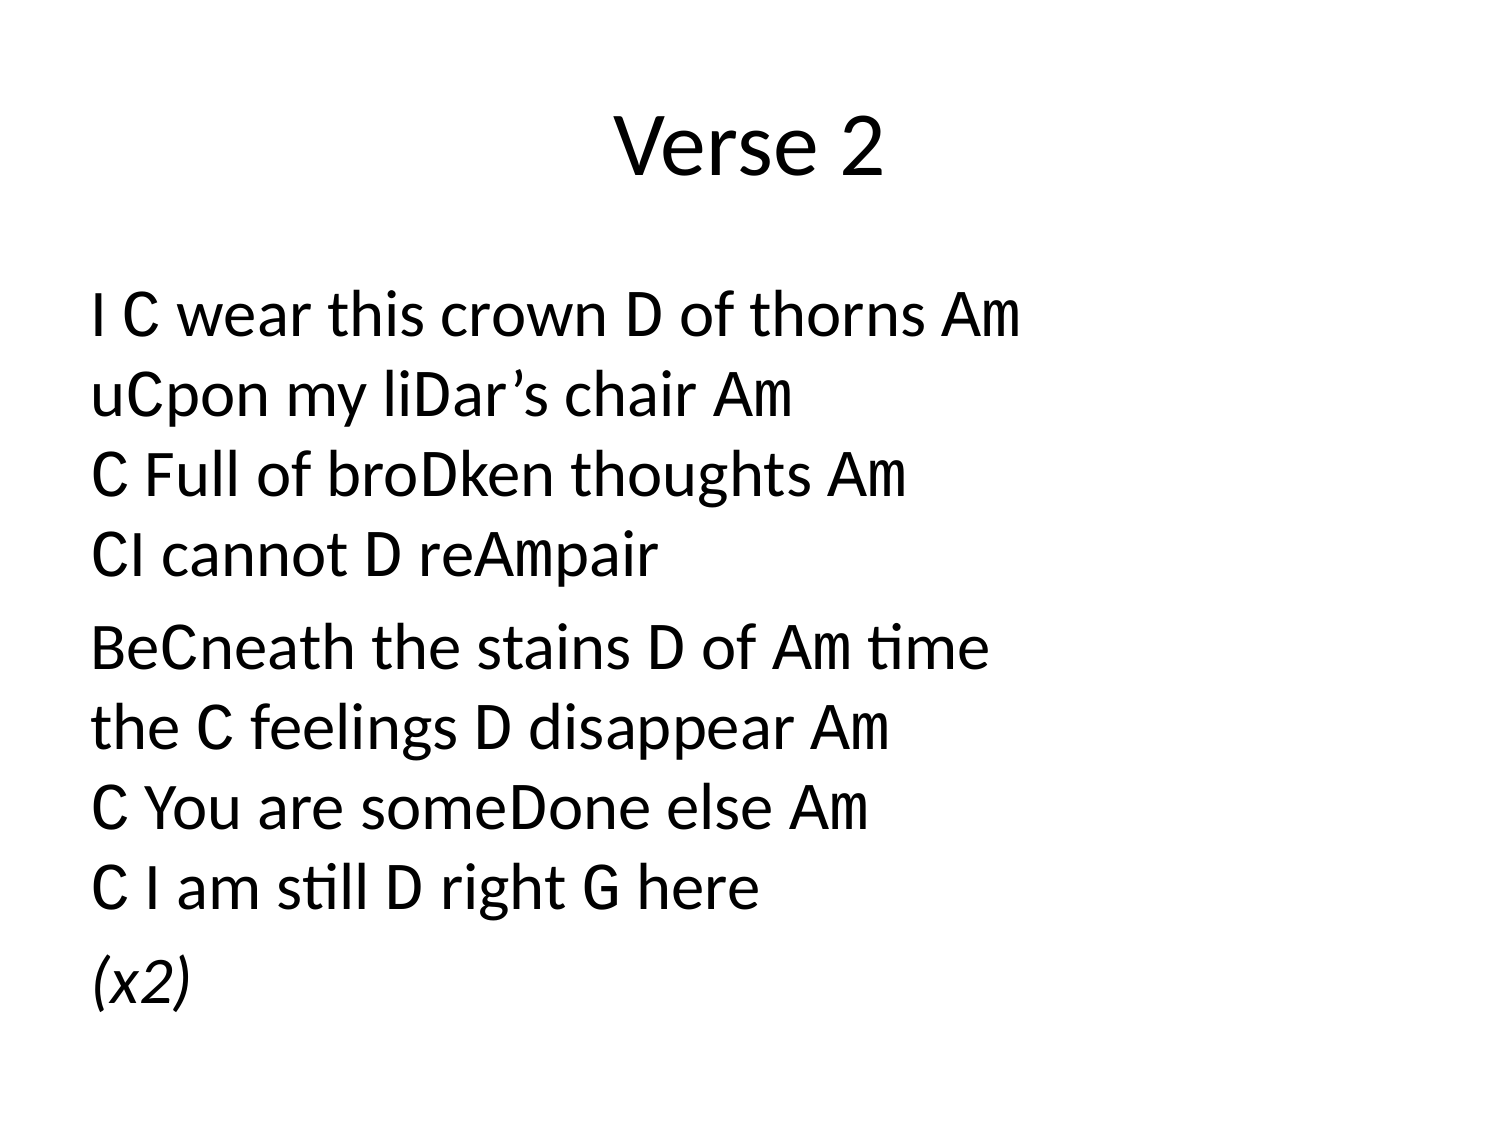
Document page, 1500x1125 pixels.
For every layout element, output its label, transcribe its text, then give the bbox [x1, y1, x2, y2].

list I C wear this crown D of thorns Am uCpon my liDar’s chair Am C Full of broDken thoughts Am CI cannot D reAmpair BeCneath the stains D of Am time the C feelings D disappear Am C You are someDone else Am C I am still D right G here (x2) [75, 262, 1425, 1005]
title Verse 2 [75, 45, 1425, 233]
